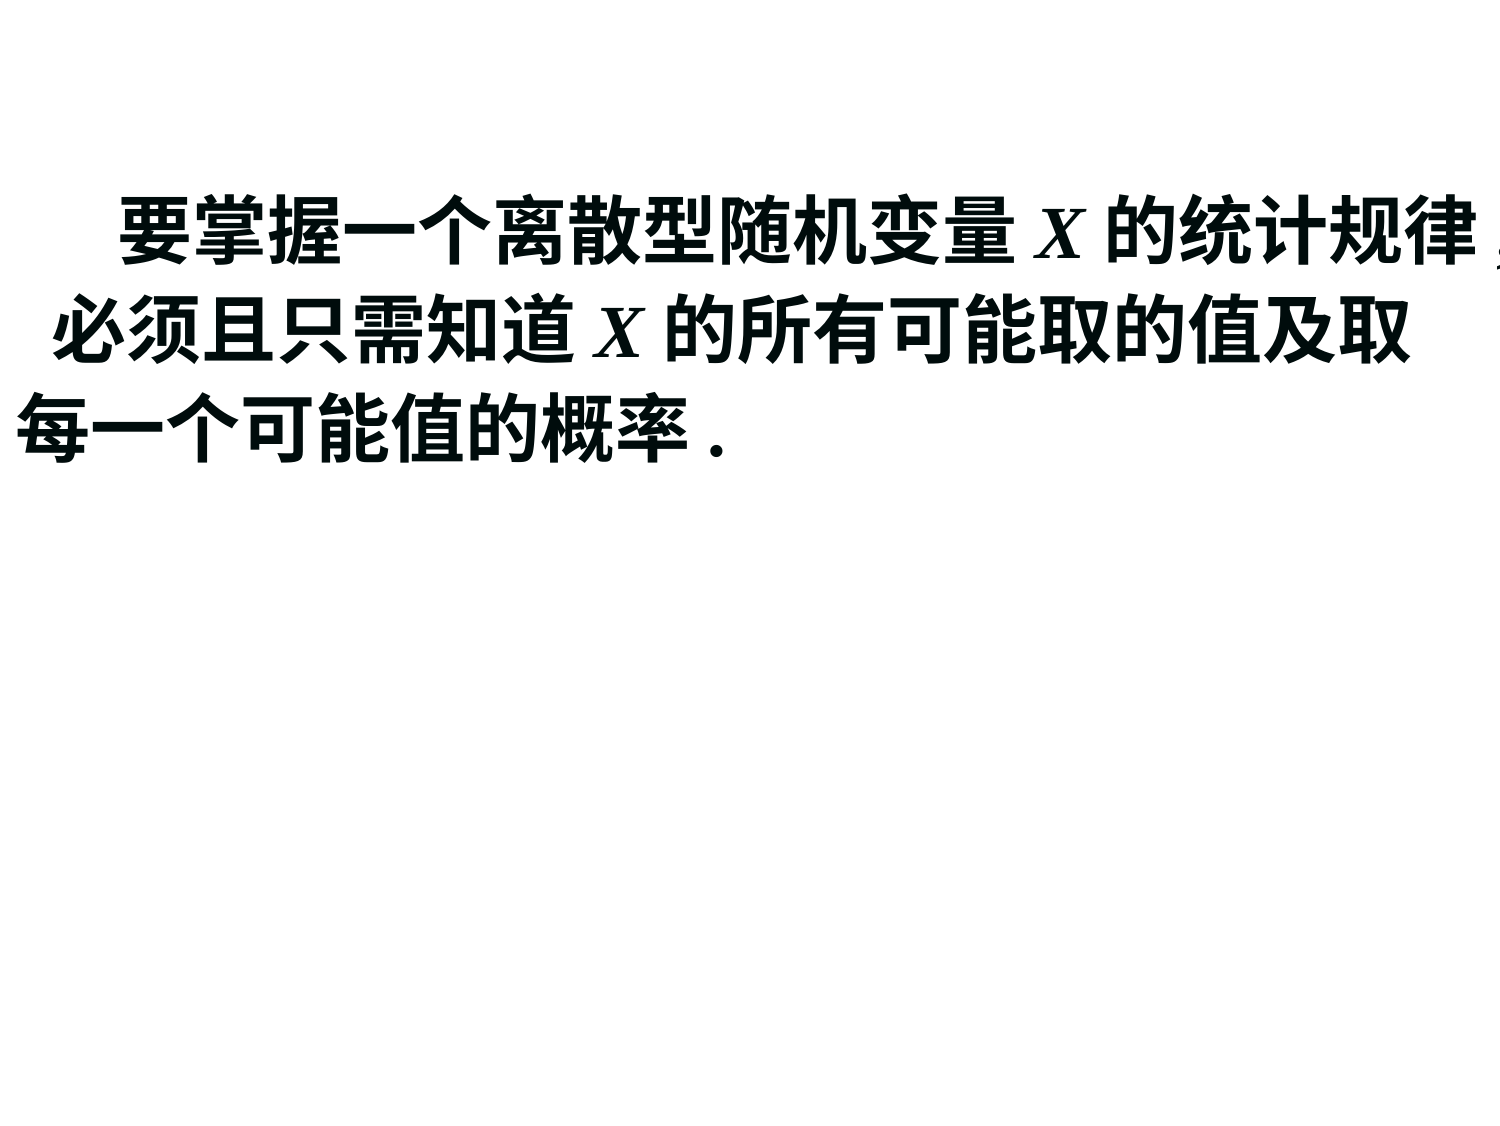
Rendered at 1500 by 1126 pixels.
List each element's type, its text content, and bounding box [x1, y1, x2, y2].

title 要掌握一个离散型随机变量X的统计规律, 必须且只需知道X的所有可能取的值及取每一个可能值的概率. [0, 114, 1500, 622]
